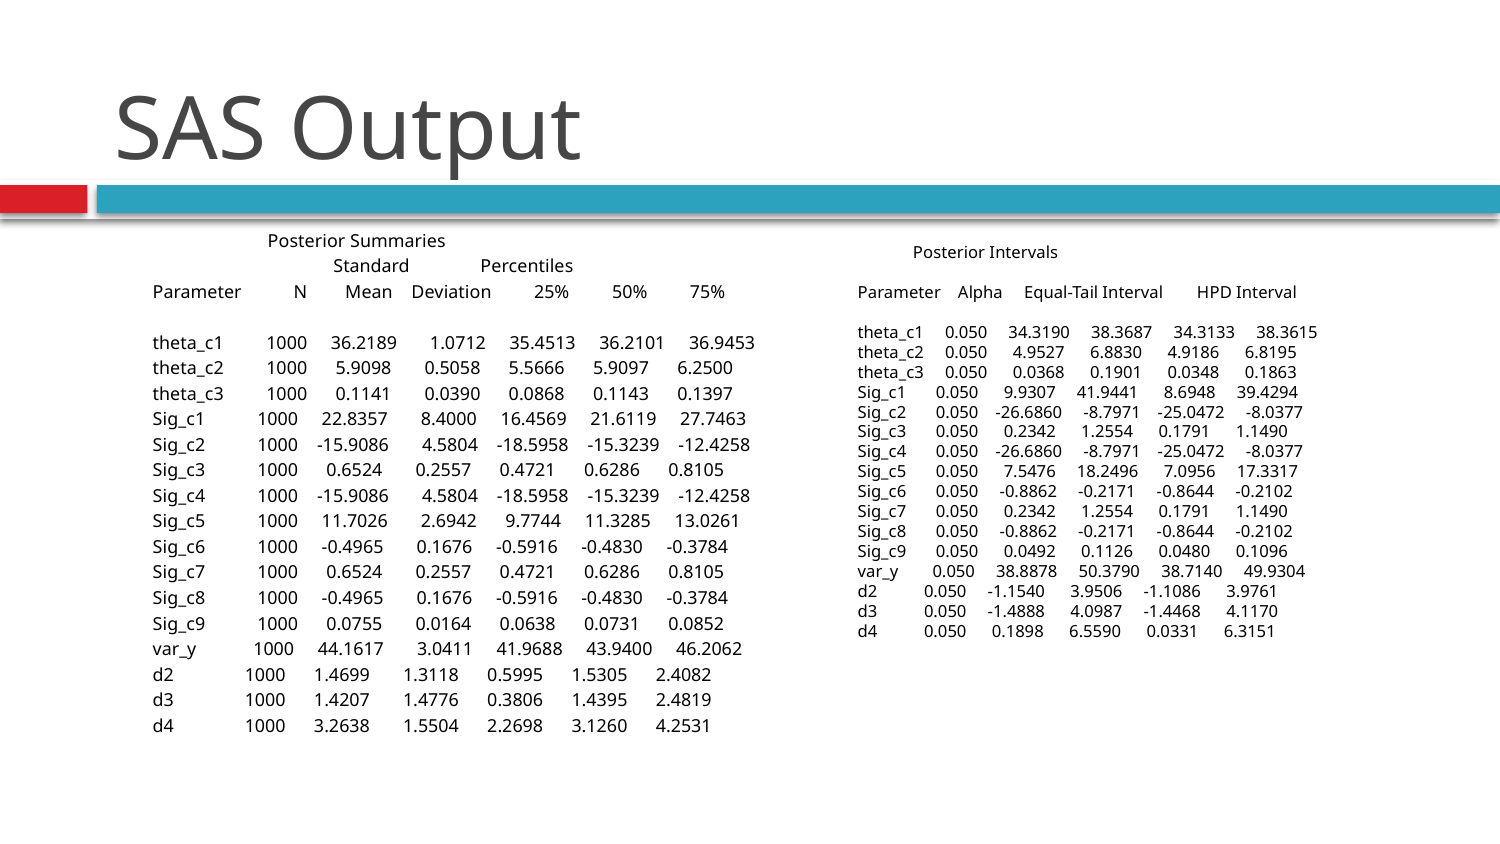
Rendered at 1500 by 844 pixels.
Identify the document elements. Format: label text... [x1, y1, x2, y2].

list Posterior Summaries Standard Percentiles Parameter N Mean Deviation 25% 50% 75% theta_c1 1000 36.2189 1.0712 35.4513 36.2101 36.9453 theta_c2 1000 5.9098 0.5058 5.5666 5.9097 6.2500 theta_c3 1000 0.1141 0.0390 0.0868 0.1143 0.1397 Sig_c1 1000 22.8357 8.4000 16.4569 21.6119 27.7463 Sig_c2 1000 -15.9086 4.5804 -18.5958 -15.3239 -12.4258 Sig_c3 1000 0.6524 0.2557 0.4721 0.6286 0.8105 Sig_c4 1000 -15.9086 4.5804 -18.5958 -15.3239 -12.4258 Sig_c5 1000 11.7026 2.6942 9.7744 11.3285 13.0261 Sig_c6 1000 -0.4965 0.1676 -0.5916 -0.4830 -0.3784 Sig_c7 1000 0.6524 0.2557 0.4721 0.6286 0.8105 Sig_c8 1000 -0.4965 0.1676 -0.5916 -0.4830 -0.3784 Sig_c9 1000 0.0755 0.0164 0.0638 0.0731 0.0852 var_y 1000 44.1617 3.0411 41.9688 43.9400 46.2062 d2 1000 1.4699 1.3118 0.5995 1.5305 2.4082 d3 1000 1.4207 1.4776 0.3806 1.4395 2.4819 d4 1000 3.2638 1.5504 2.2698 3.1260 4.2531 [99, 221, 1438, 760]
title SAS Output [99, 19, 1438, 185]
text_box Posterior Intervals Parameter Alpha Equal-Tail Interval HPD Interval theta_c1 0.050 34.3190 38.3687 34.3133 38.3615 theta_c2 0.050 4.9527 6.8830 4.9186 6.8195 theta_c3 0.050 0.0368 0.1901 0.0348 0.1863 Sig_c1 0.050 9.9307 41.9441 8.6948 39.4294 Sig_c2 0.050 -26.6860 -8.7971 -25.0472 -8.0377 Sig_c3 0.050 0.2342 1.2554 0.1791 1.1490 Sig_c4 0.050 -26.6860 -8.7971 -25.0472 -8.0377 Sig_c5 0.050 7.5476 18.2496 7.0956 17.3317 Sig_c6 0.050 -0.8862 -0.2171 -0.8644 -0.2102 Sig_c7 0.050 0.2342 1.2554 0.1791 1.1490 Sig_c8 0.050 -0.8862 -0.2171 -0.8644 -0.2102 Sig_c9 0.050 0.0492 0.1126 0.0480 0.1096 var_y 0.050 38.8878 50.3790 38.7140 49.9304 d2 0.050 -1.1540 3.9506 -1.1086 3.9761 d3 0.050 -1.4888 4.0987 -1.4468 4.1170 d4 0.050 0.1898 6.5590 0.0331 6.3151 [774, 234, 1438, 649]
